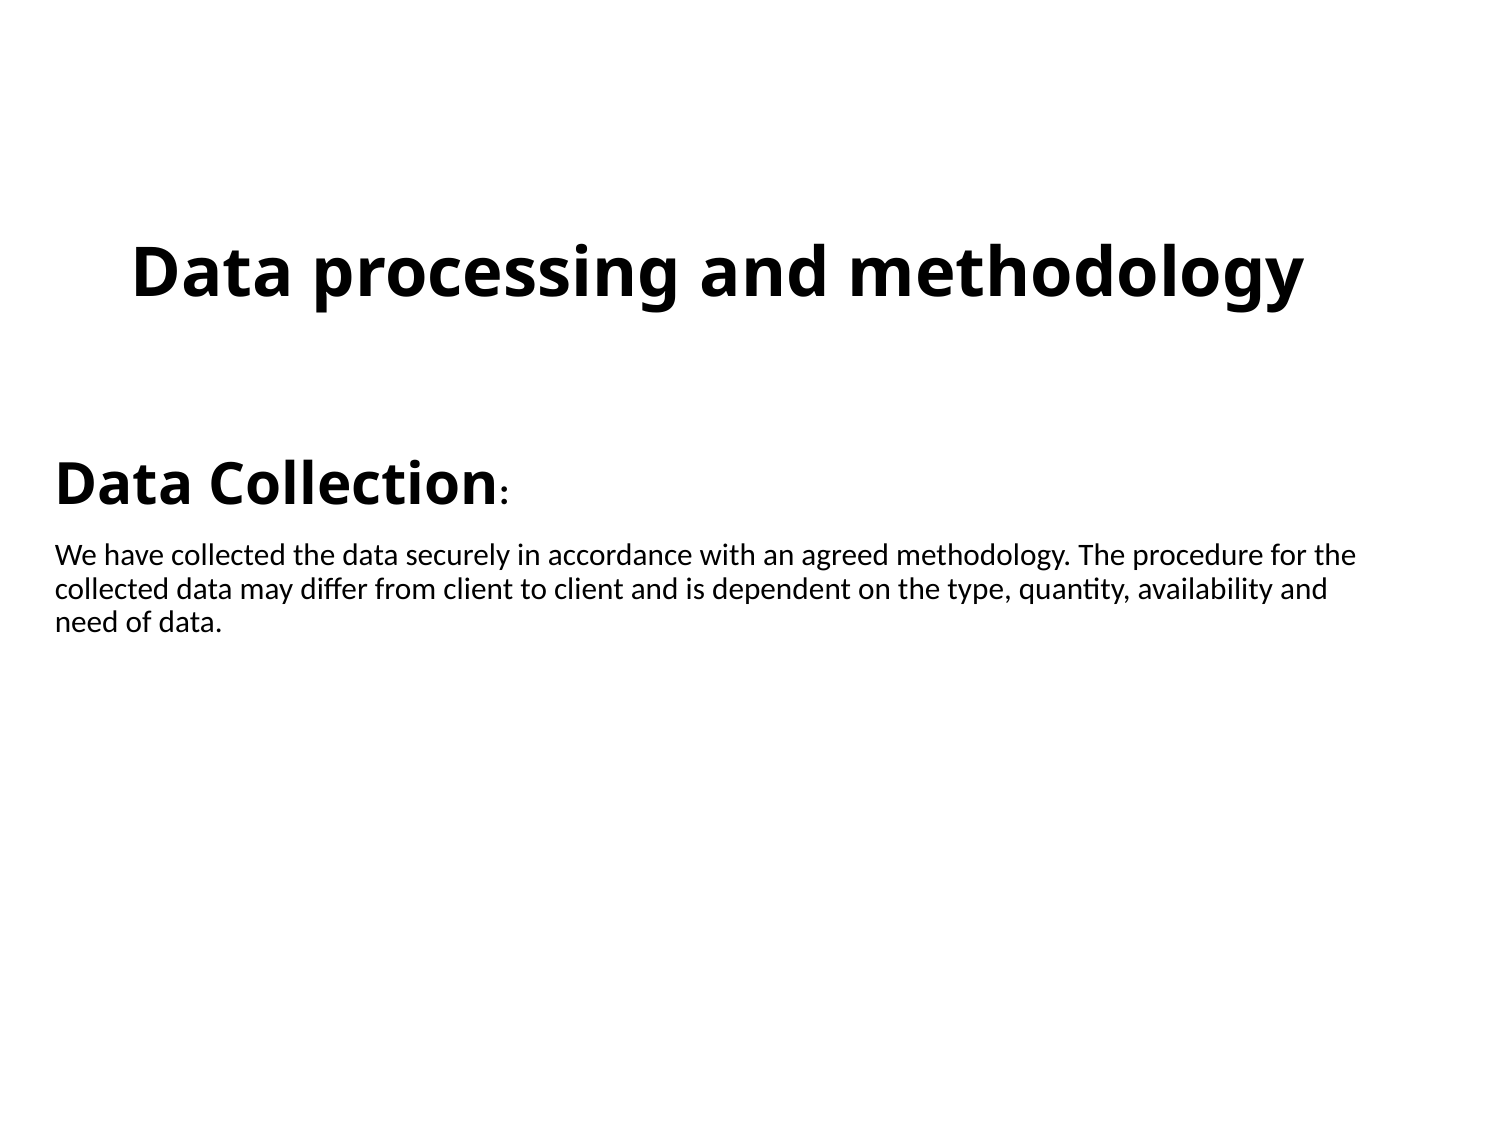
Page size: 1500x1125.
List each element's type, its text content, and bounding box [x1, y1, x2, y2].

list Data processing and methodology Data Collection: We have collected the data securely in accordance with an agreed methodology. The procedure for the collected data may differ from client to client and is dependent on the type, quantity, availability and need of data. [39, 229, 1397, 901]
